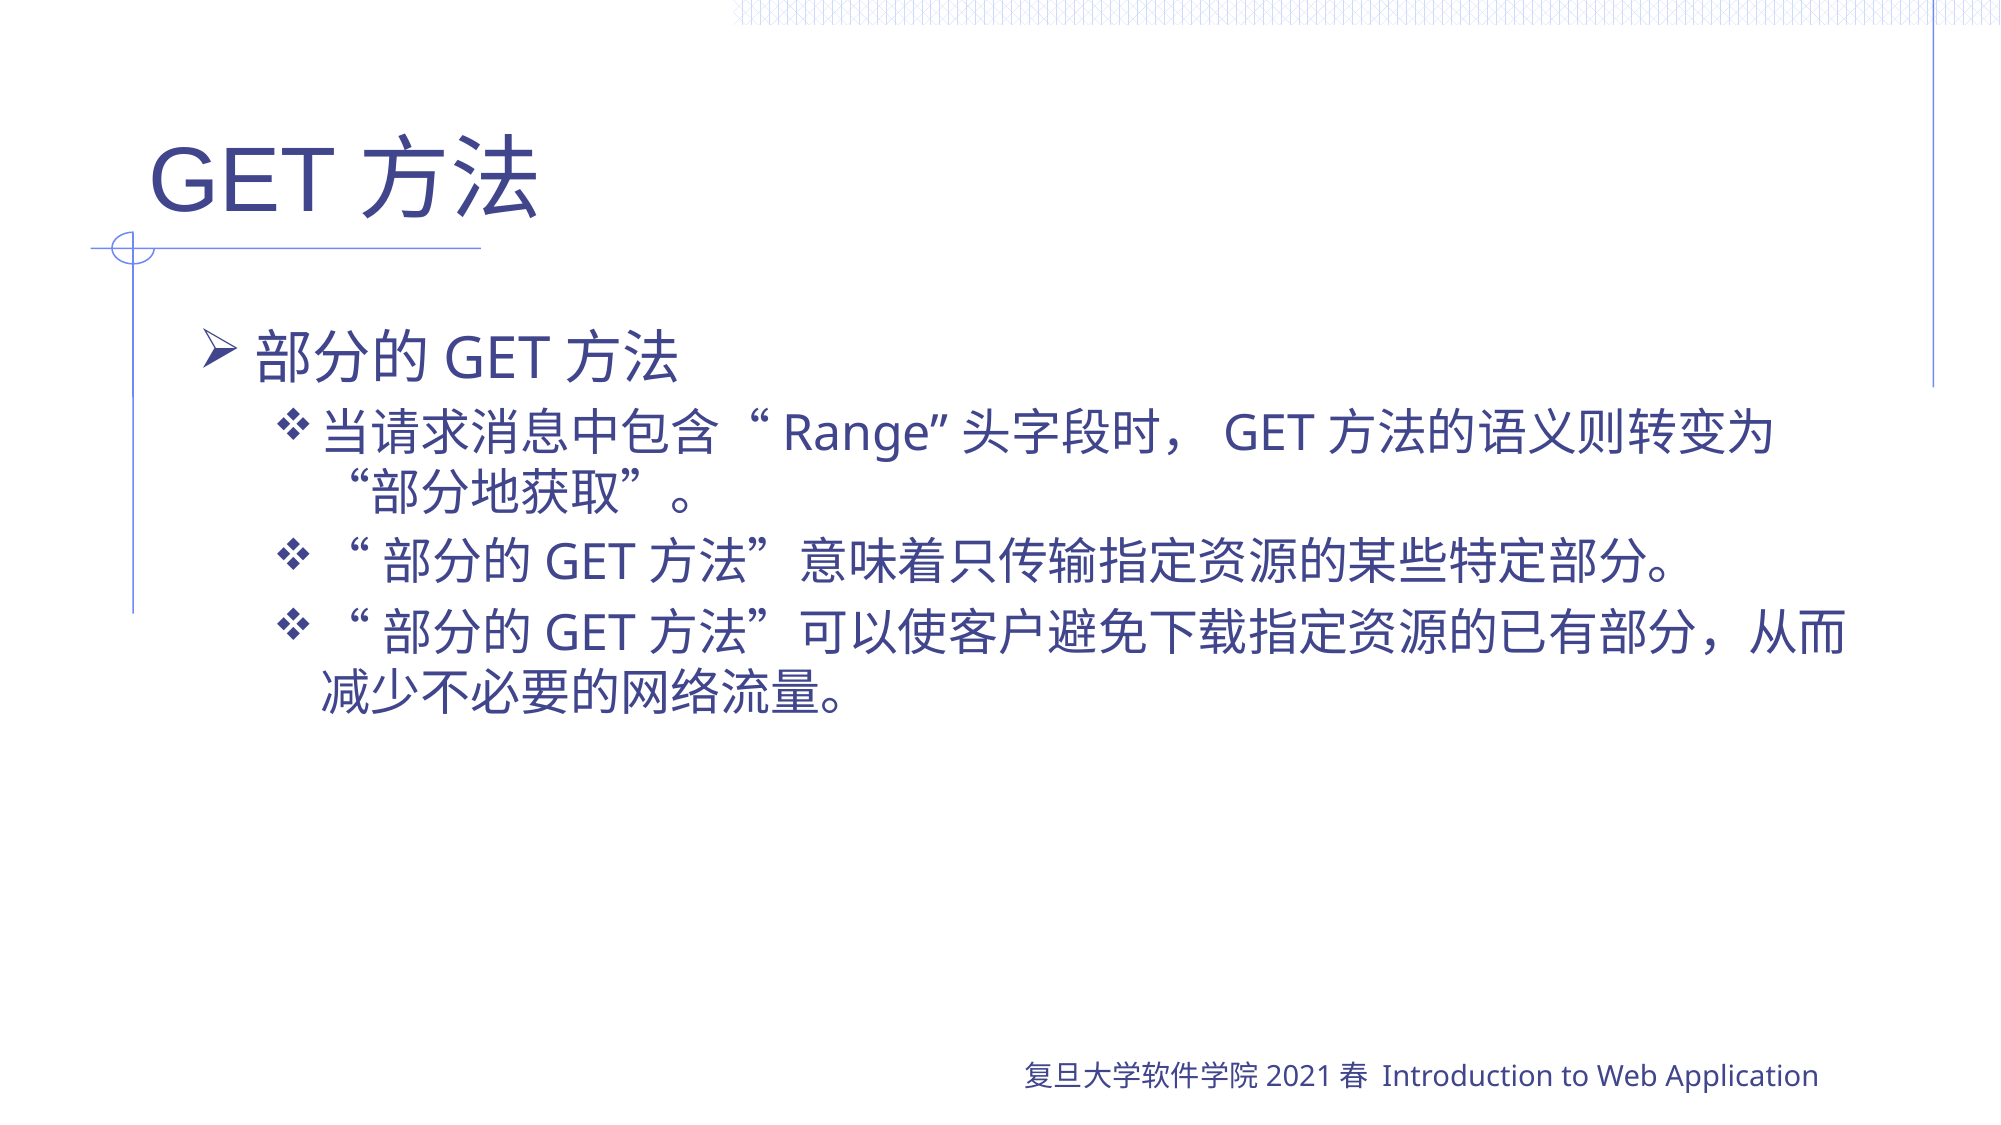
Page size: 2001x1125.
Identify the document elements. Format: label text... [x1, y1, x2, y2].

title GET方法 [133, 50, 1834, 238]
list 部分的GET方法 当请求消息中包含“Range”头字段时，GET方法的语义则转变为“部分地获取”。 “部分的GET方法”意味着只传输指定资源的某些特定部分。 “部分的GET方法”可以使客户避免下载指定资源的已有部分，从而减少不必要的网络流量。 [183, 312, 1884, 988]
